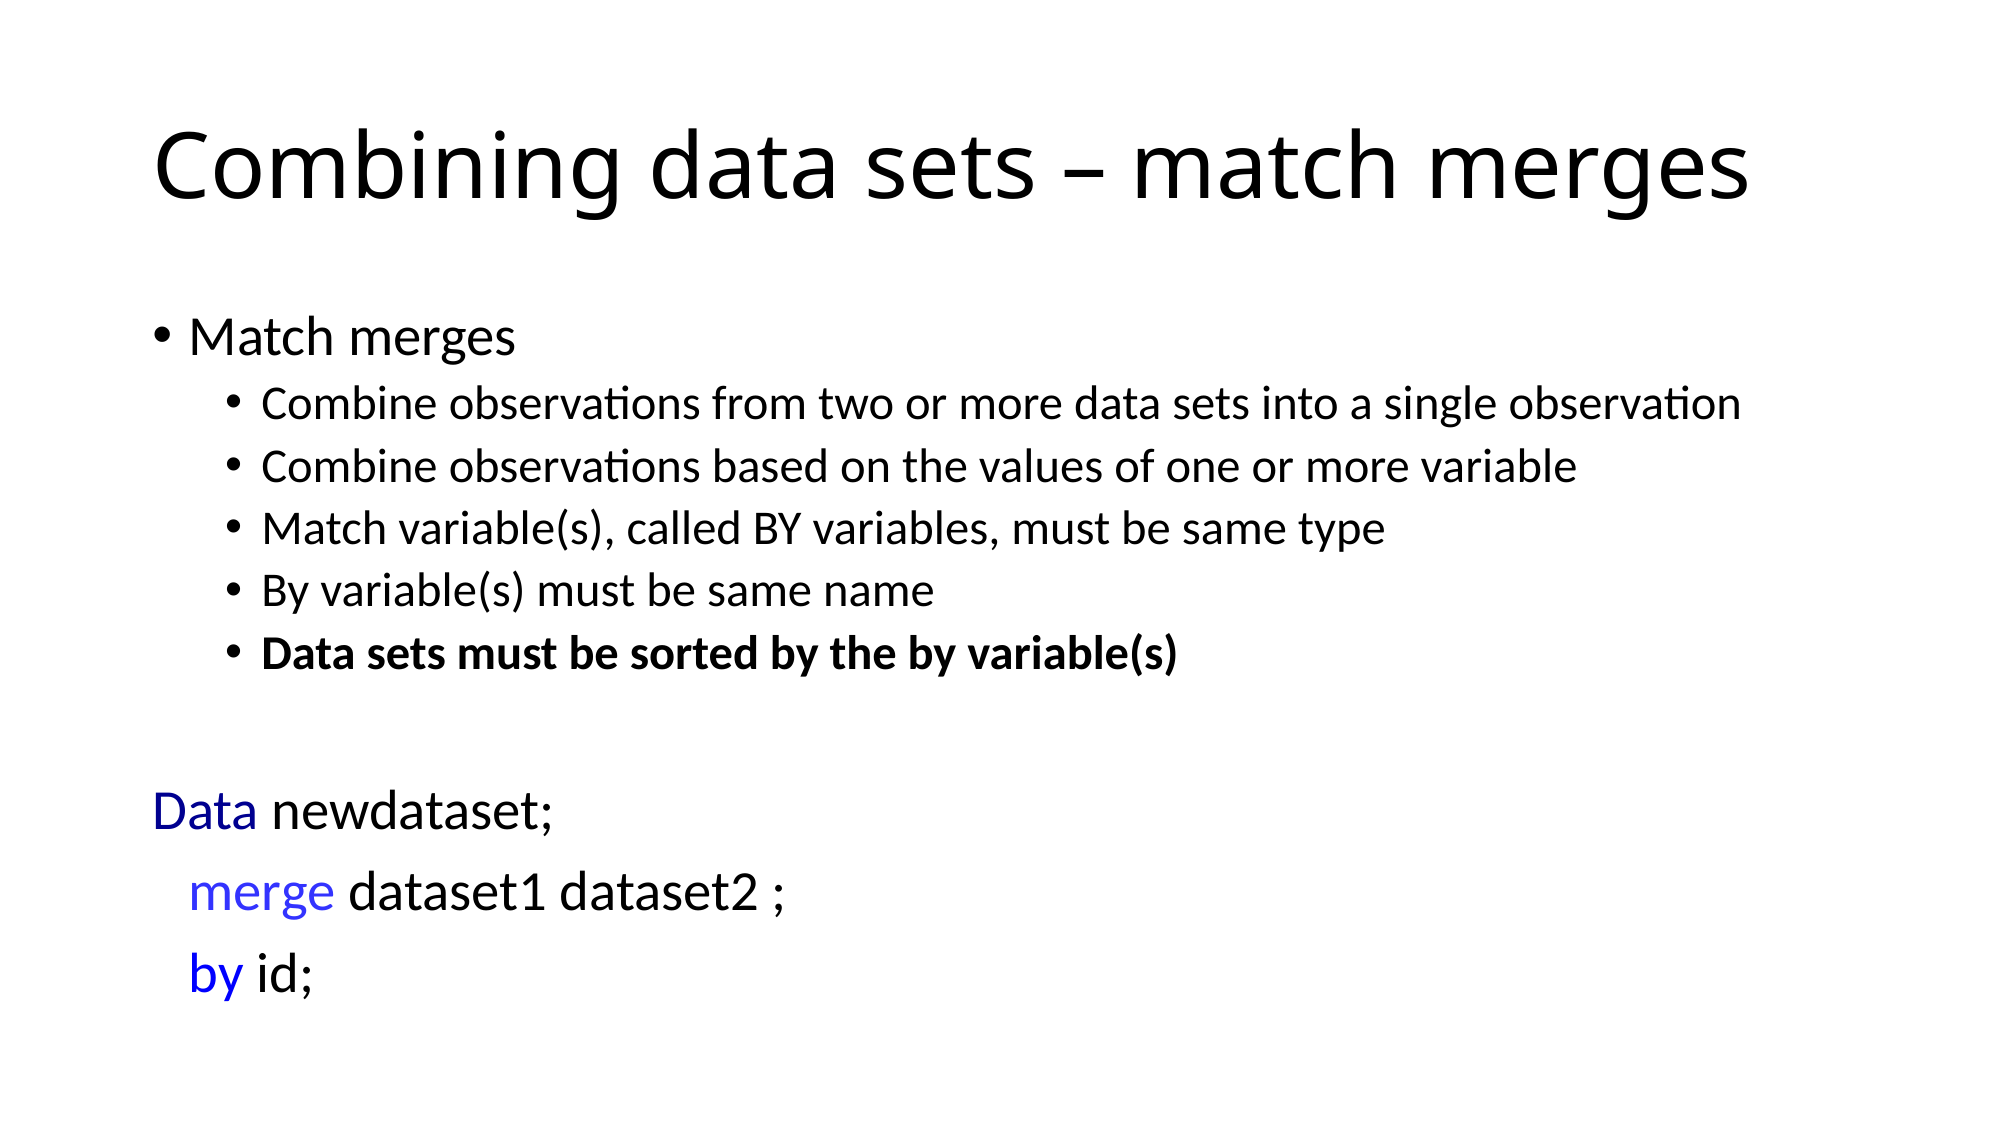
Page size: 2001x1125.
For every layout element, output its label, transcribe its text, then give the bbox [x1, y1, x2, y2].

list Match merges Combine observations from two or more data sets into a single observation Combine observations based on the values of one or more variable Match variable(s), called BY variables, must be same type By variable(s) must be same name Data sets must be sorted by the by variable(s) Data newdataset; merge dataset1 dataset2 ; by id; [137, 299, 1863, 1014]
title Combining data sets – match merges [137, 59, 1863, 278]
